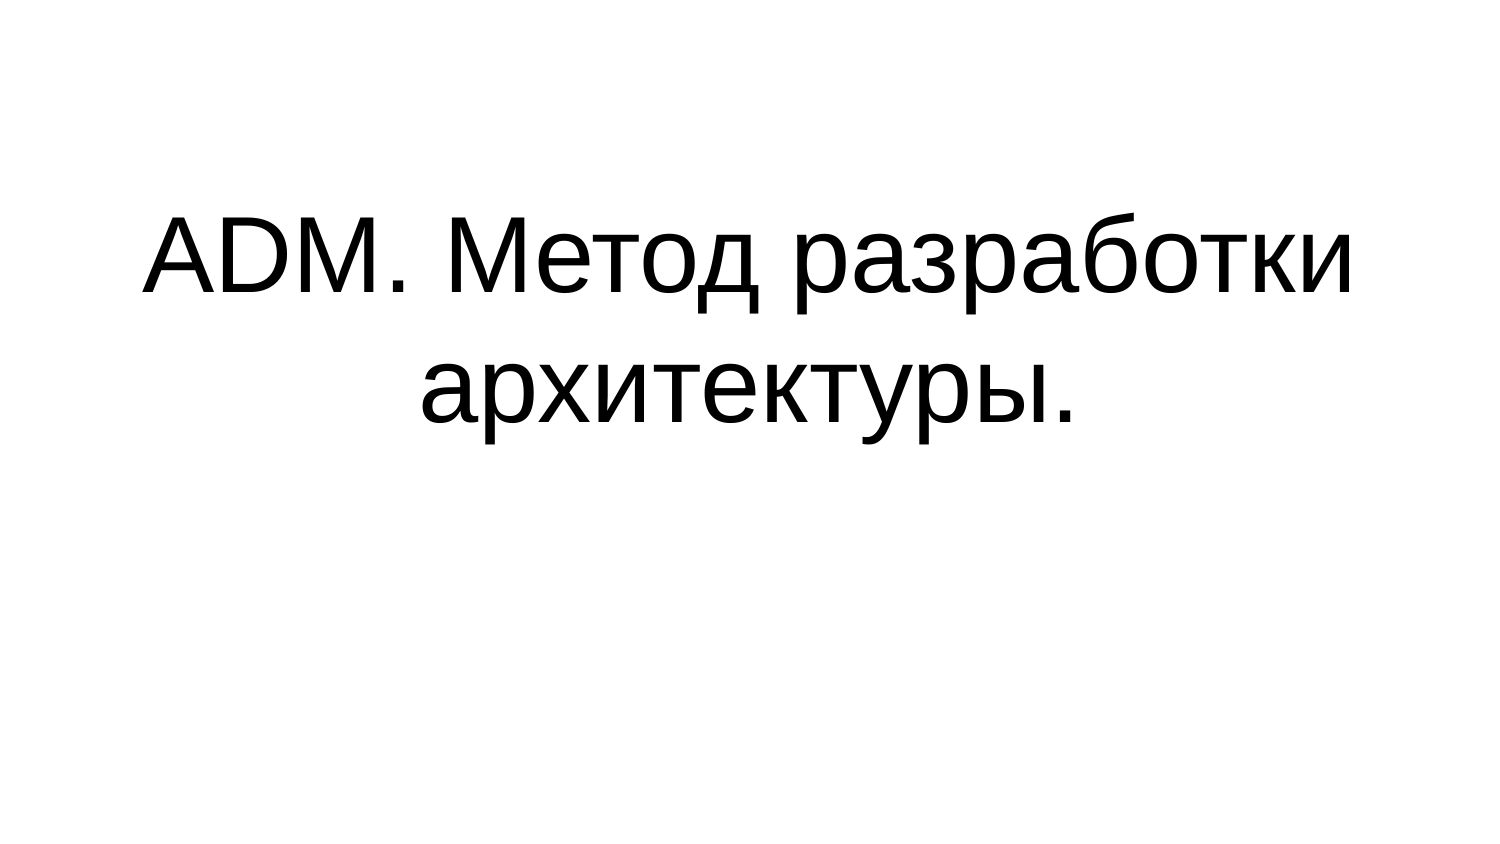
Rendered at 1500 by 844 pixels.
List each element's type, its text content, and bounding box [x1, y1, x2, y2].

title ADM. Метод разработки архитектуры. [51, 122, 1449, 459]
